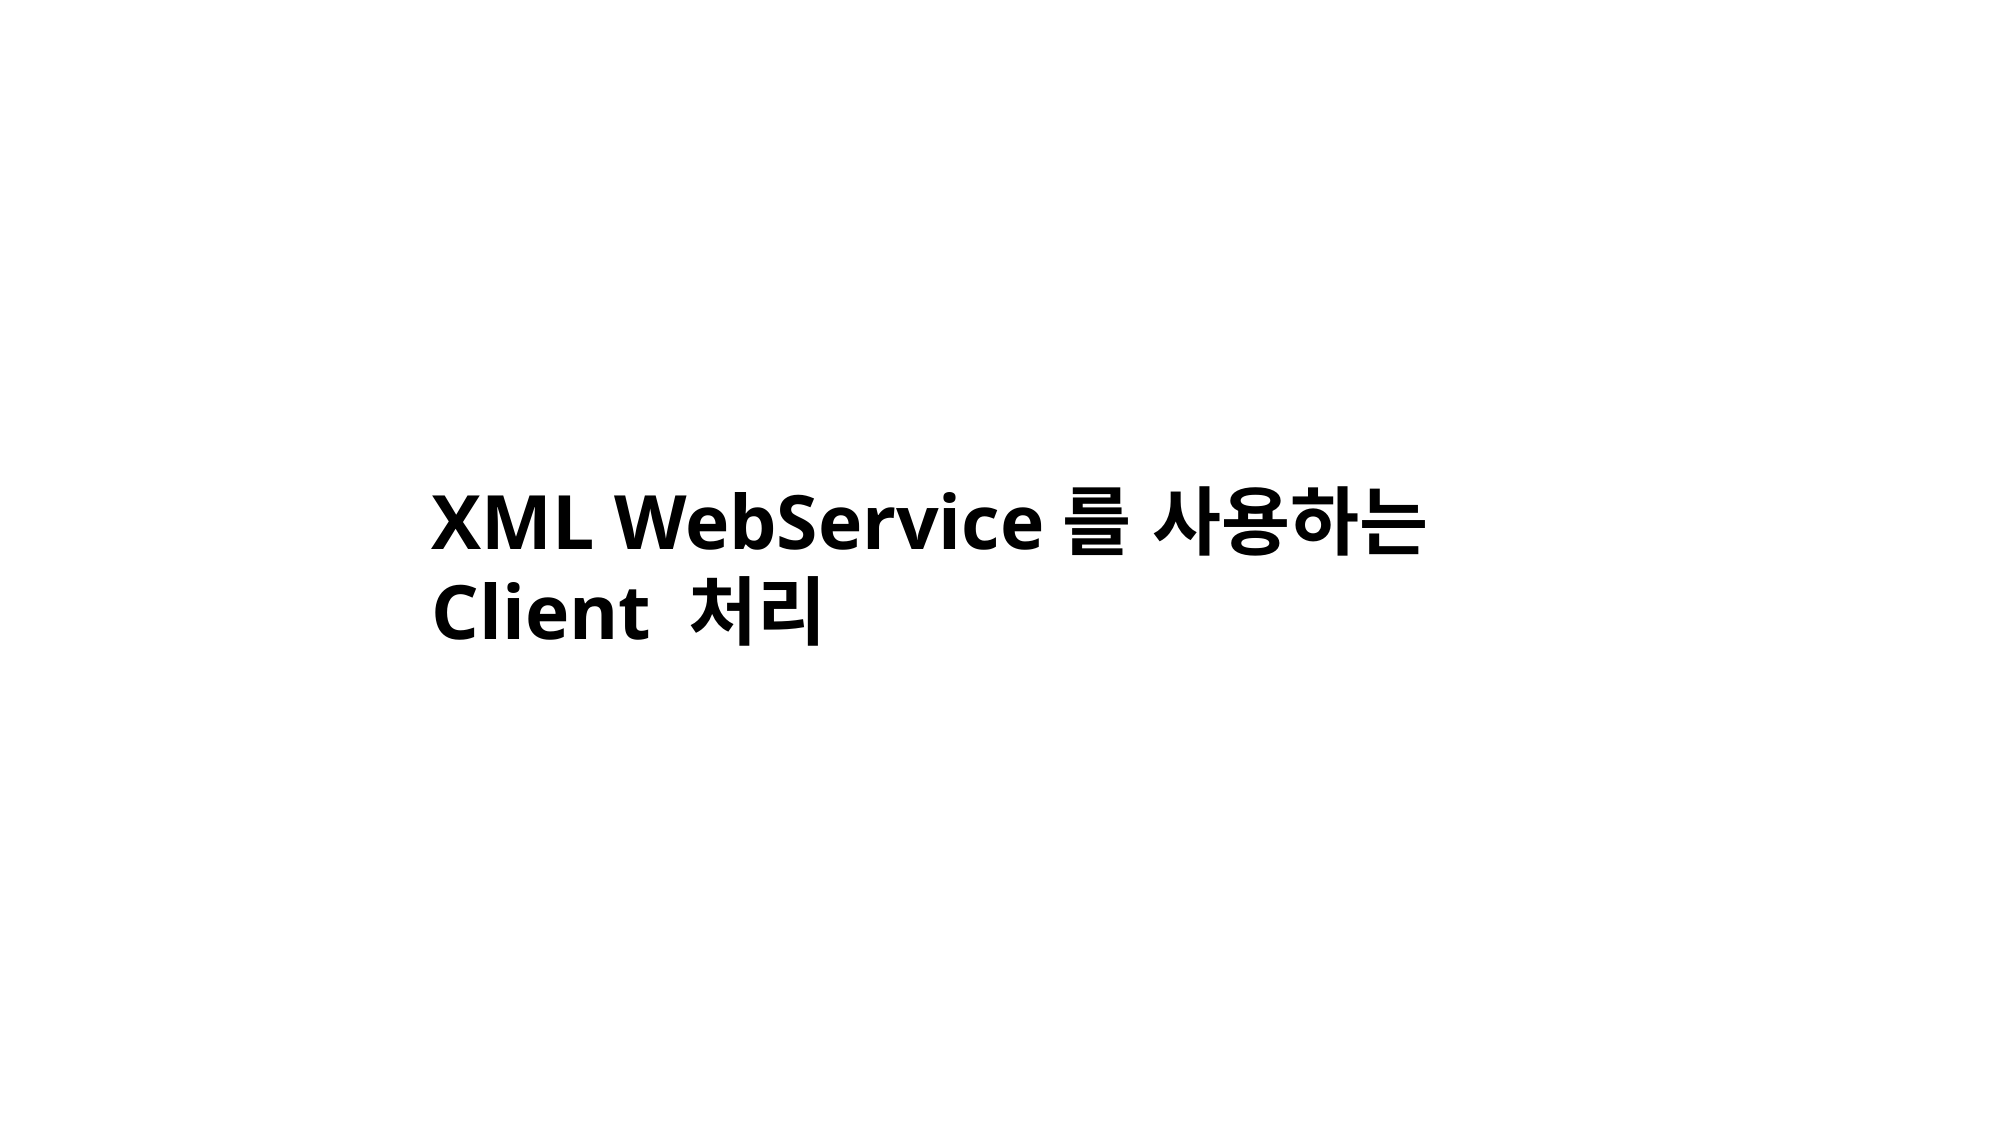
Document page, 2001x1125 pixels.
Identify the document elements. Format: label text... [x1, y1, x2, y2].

text_box XML WebService를 사용하는 Client 처리 [416, 467, 1625, 662]
